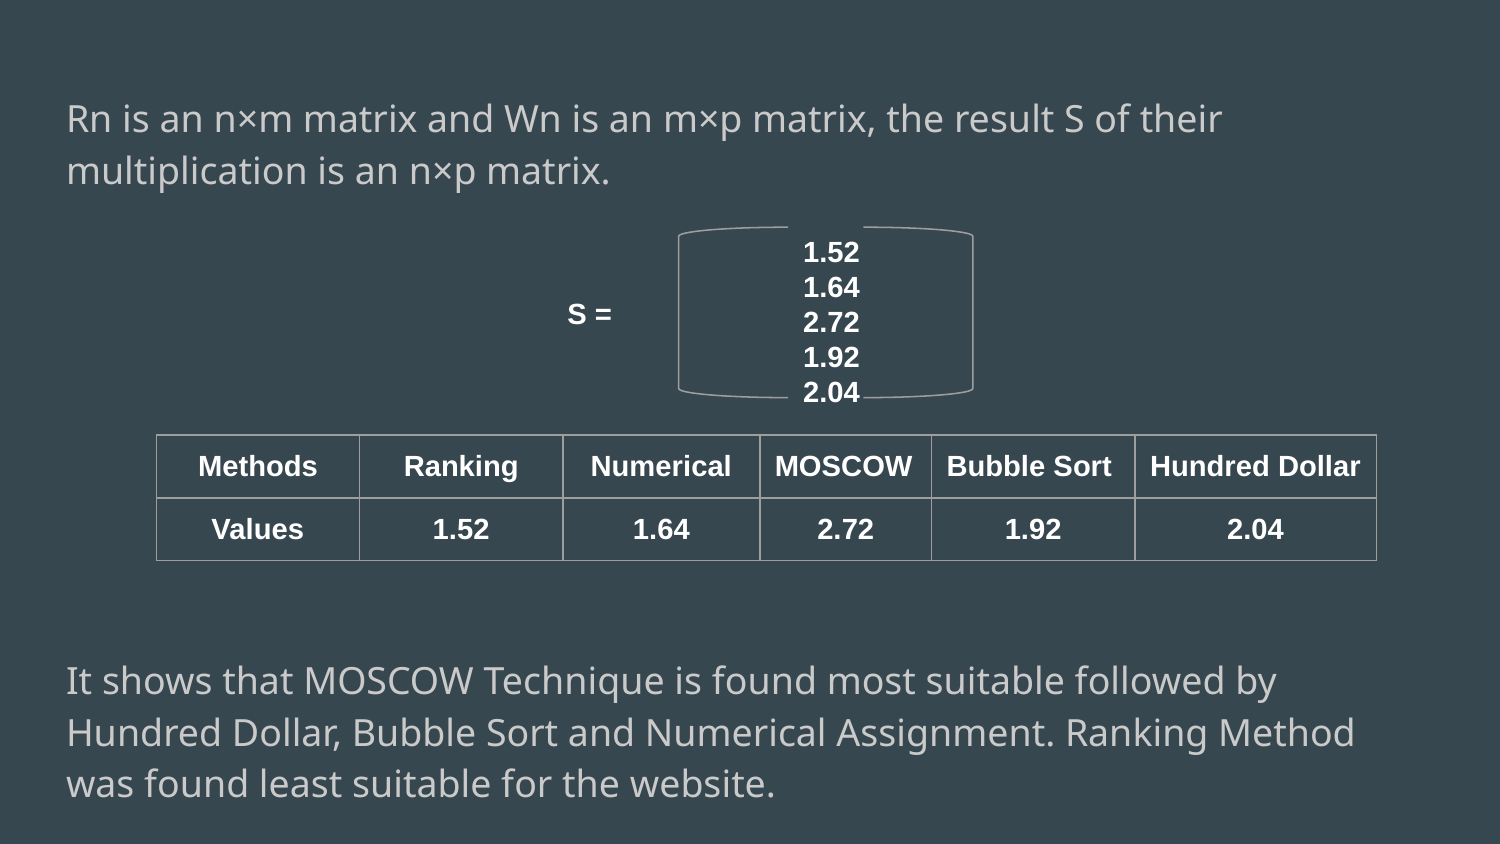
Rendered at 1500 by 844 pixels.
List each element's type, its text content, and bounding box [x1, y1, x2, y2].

text_box [678, 227, 788, 398]
list Rn is an n×m matrix and Wn is an m×p matrix, the result S of their multiplication is an n×p matrix. It shows that MOSCOW Technique is found most suitable followed by Hundred Dollar, Bubble Sort and Numerical Assignment. Ranking Method was found least suitable for the website. [51, 73, 1449, 819]
table_cell 1.52 [360, 499, 562, 560]
table_header MOSCOW [761, 436, 931, 497]
table_header Methods [157, 436, 359, 497]
text_box S = [552, 280, 692, 344]
text_box [863, 227, 973, 398]
table_cell 2.04 [1136, 499, 1376, 560]
table_cell Values [157, 499, 359, 560]
table_cell 1.92 [932, 499, 1134, 560]
table_header Bubble Sort [932, 436, 1134, 497]
table_cell 1.64 [564, 499, 759, 560]
table_header Ranking [360, 436, 562, 497]
table_header Hundred Dollar [1136, 436, 1376, 497]
table_header Numerical [564, 436, 759, 497]
text_box 1.52 1.64 2.72 1.92 2.04 [788, 218, 898, 407]
table_cell 2.72 [761, 499, 931, 560]
